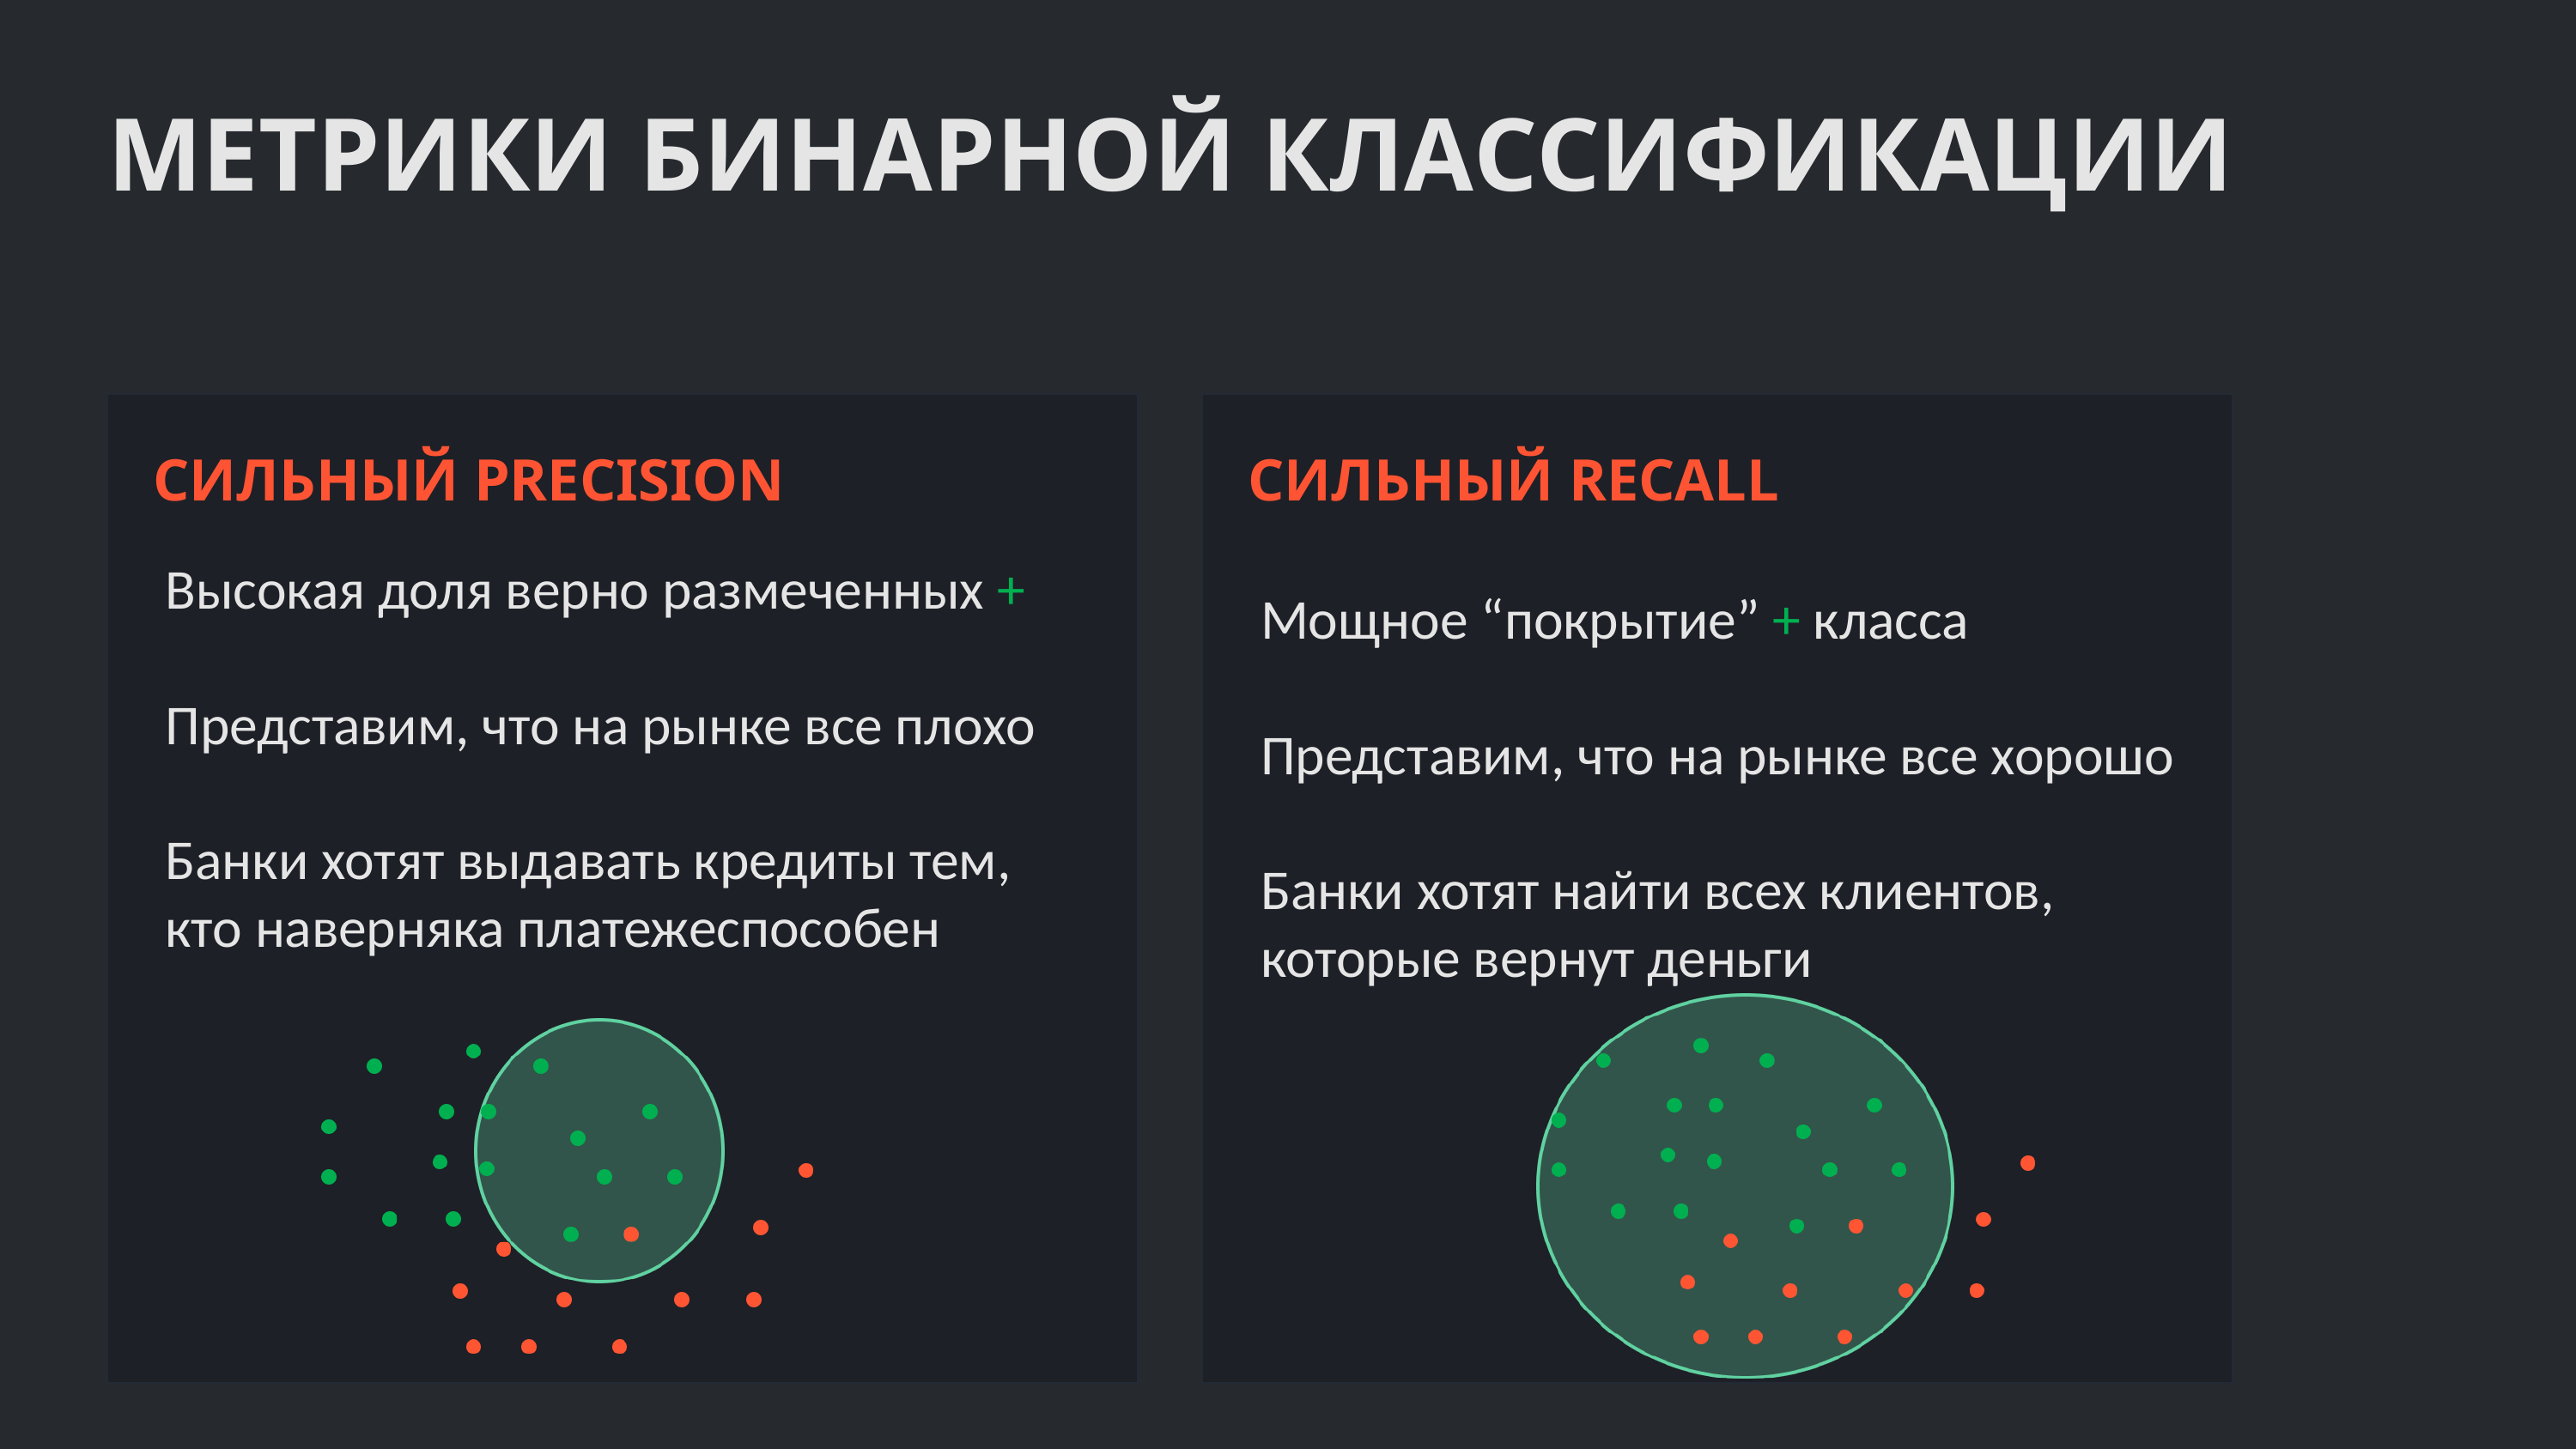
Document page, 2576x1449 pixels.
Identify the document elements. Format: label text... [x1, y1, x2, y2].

list СИЛЬНЫЙ PRECISION [153, 437, 1092, 525]
picture [321, 1018, 813, 1354]
text_box Мощное “покрытие” + класса Представим, что на рынке все хорошо Банки хотят найти всех клиентов, которые вернут деньги [1248, 576, 2219, 995]
list СИЛЬНЫЙ RECALL [1248, 437, 2187, 525]
list МЕТРИКИ БИНАРНОЙ КЛАССИФИКАЦИИ [107, 110, 2415, 364]
picture [1536, 993, 2035, 1379]
text_box Высокая доля верно размеченных + Представим, что на рынке все плохо Банки хотят выдавать кредиты тем, кто наверняка платежеспособен [152, 546, 1091, 965]
